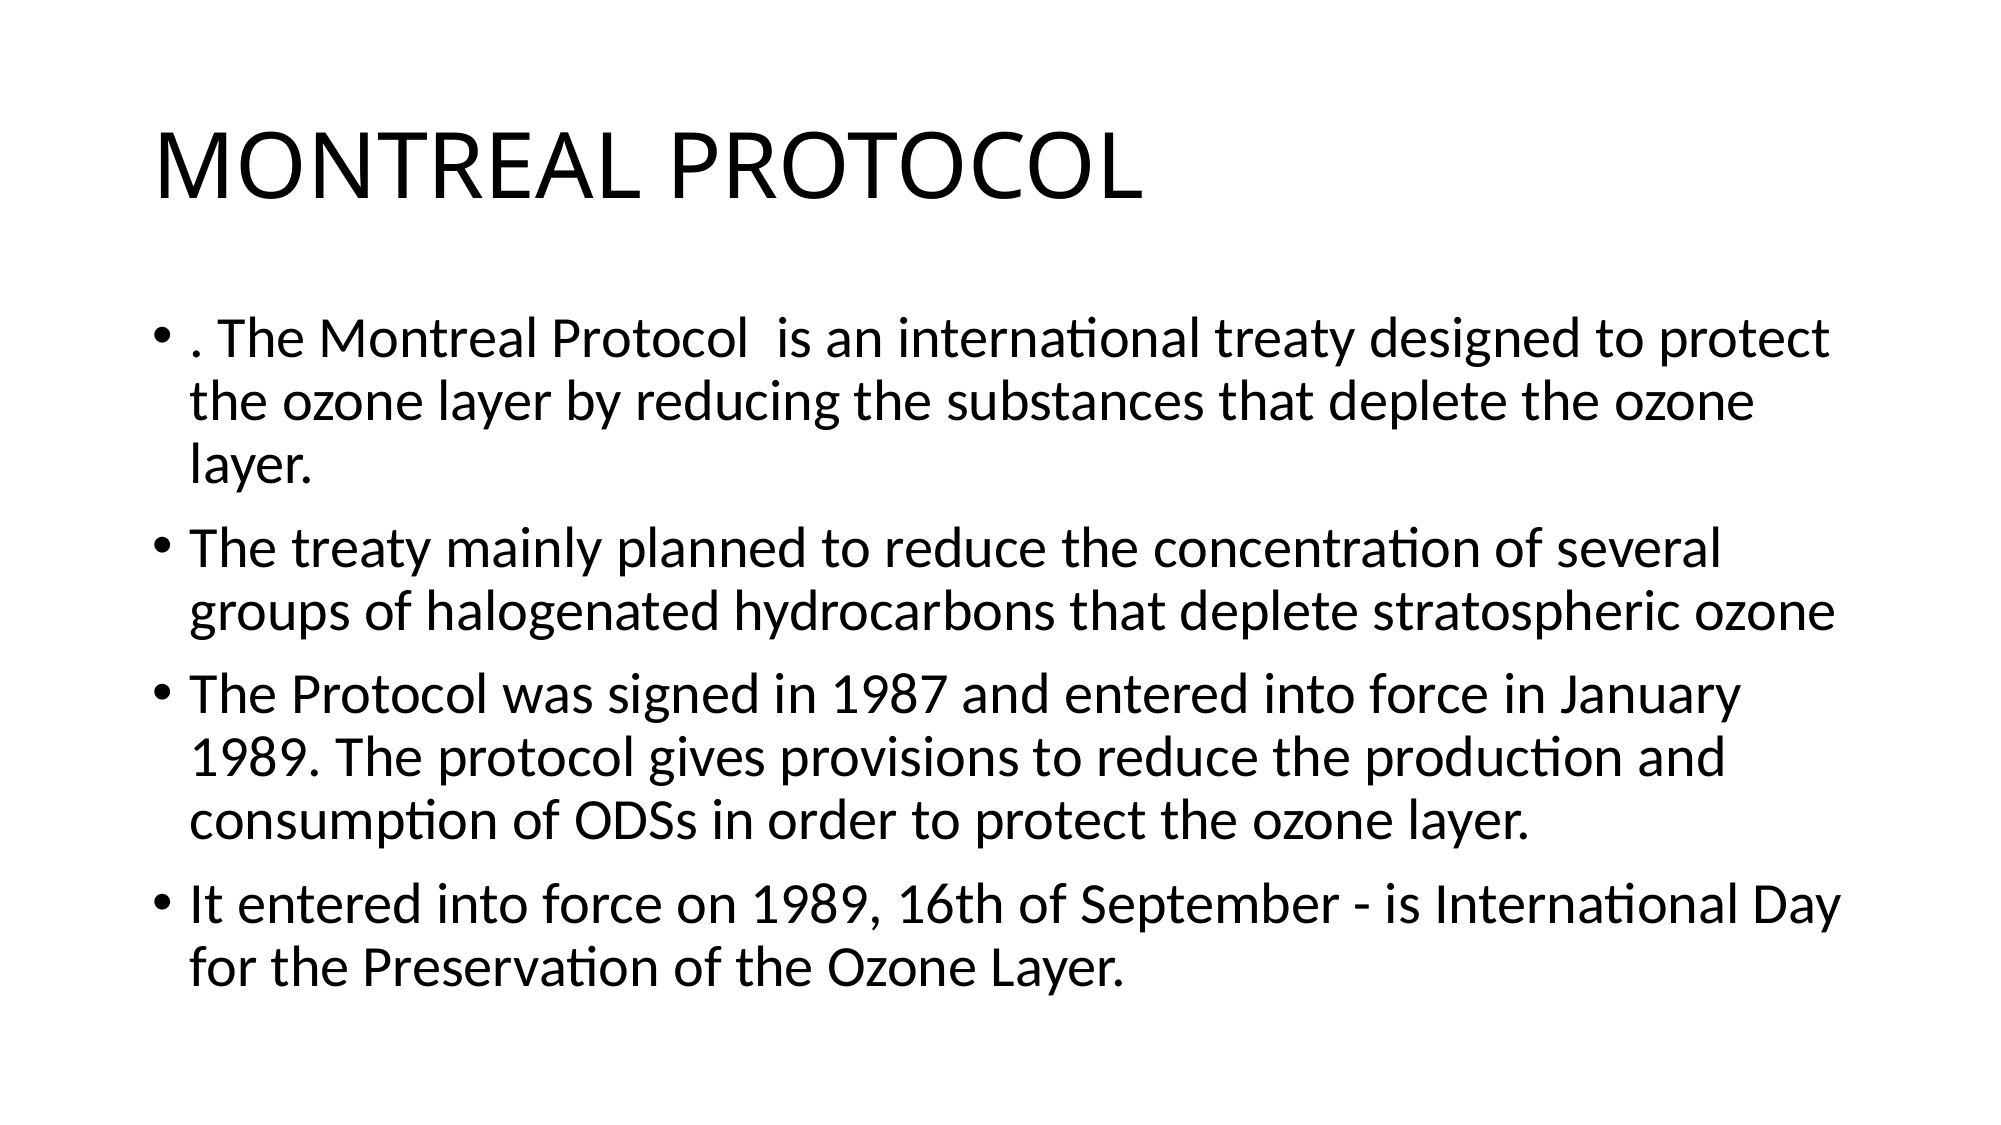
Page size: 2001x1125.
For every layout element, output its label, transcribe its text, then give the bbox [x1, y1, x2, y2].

title MONTREAL PROTOCOL [137, 59, 1863, 278]
list . The Montreal Protocol is an international treaty designed to protect the ozone layer by reducing the substances that deplete the ozone layer. The treaty mainly planned to reduce the concentration of several groups of halogenated hydrocarbons that deplete stratospheric ozone The Protocol was signed in 1987 and entered into force in January 1989. The protocol gives provisions to reduce the production and consumption of ODSs in order to protect the ozone layer. It entered into force on 1989, 16th of September - is International Day for the Preservation of the Ozone Layer. [137, 299, 1863, 1014]
